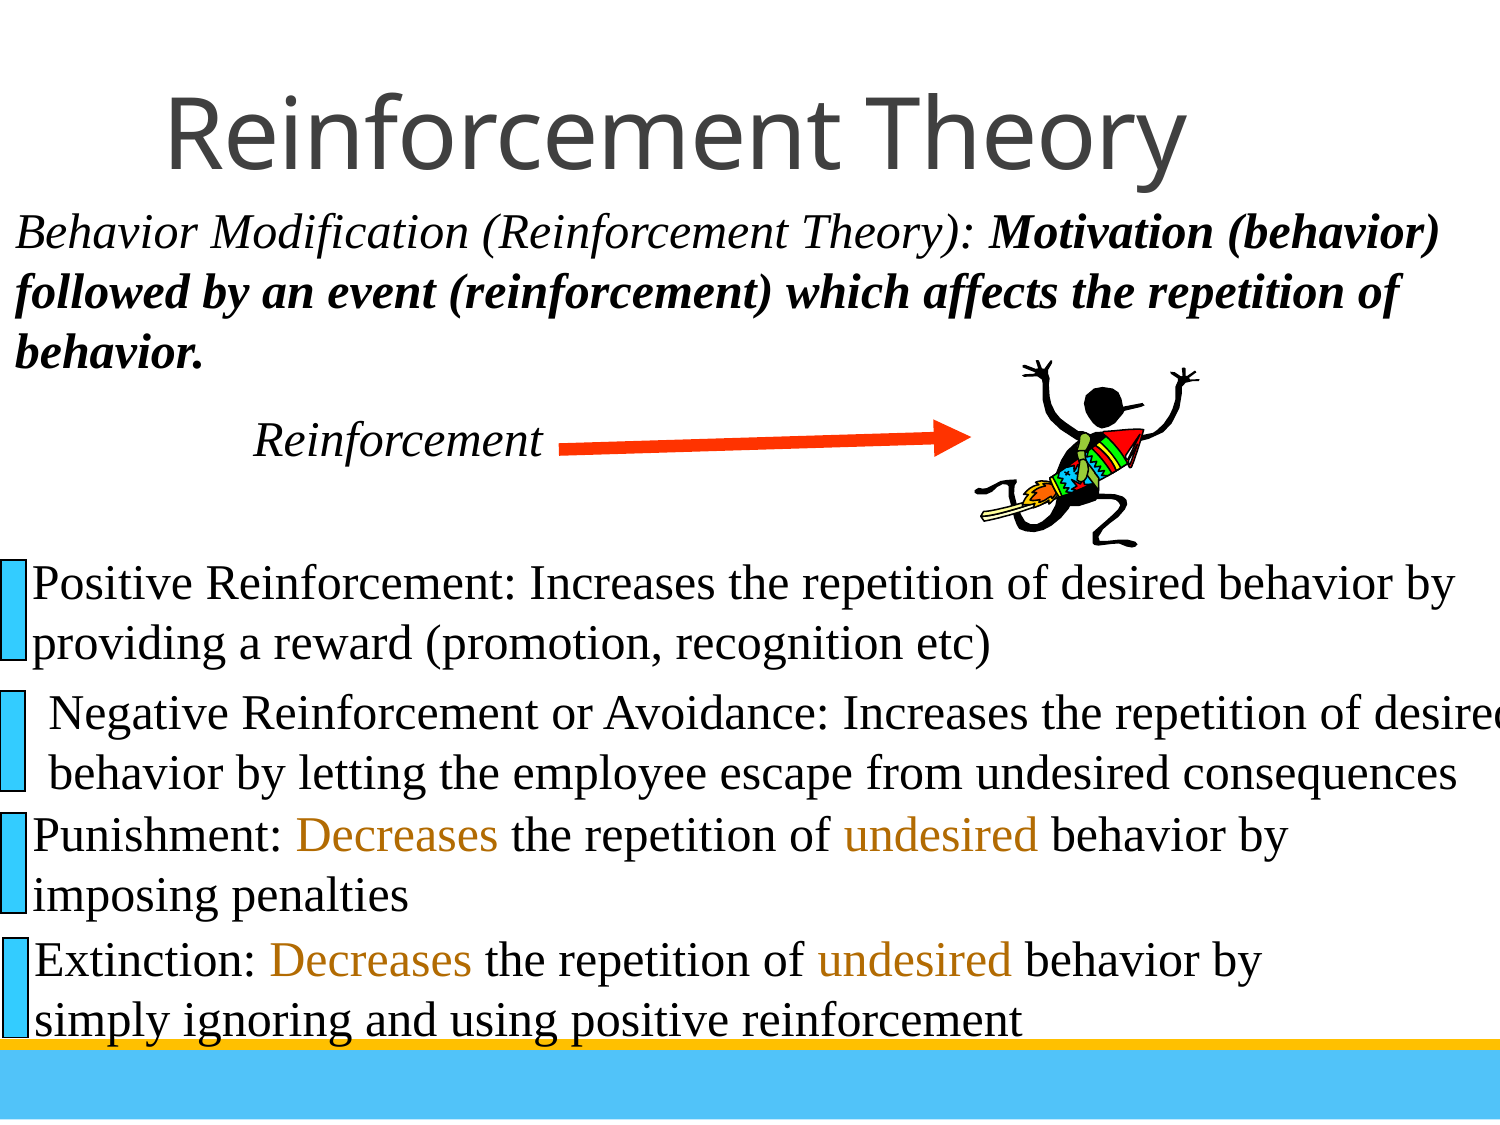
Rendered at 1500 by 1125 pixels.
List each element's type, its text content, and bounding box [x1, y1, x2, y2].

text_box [0, 793, 1303, 930]
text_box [974, 359, 1201, 538]
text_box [0, 672, 1500, 810]
text_box [558, 431, 971, 450]
text_box Behavior Modification (Reinforcement Theory): Motivation (behavior) followed by an event (reinforcement) which affects the repetition of behavior. [0, 190, 1500, 386]
title Reinforcement Theory [0, 42, 1350, 198]
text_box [0, 541, 1470, 670]
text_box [2, 919, 1277, 1055]
text_box Reinforcement [238, 399, 559, 475]
